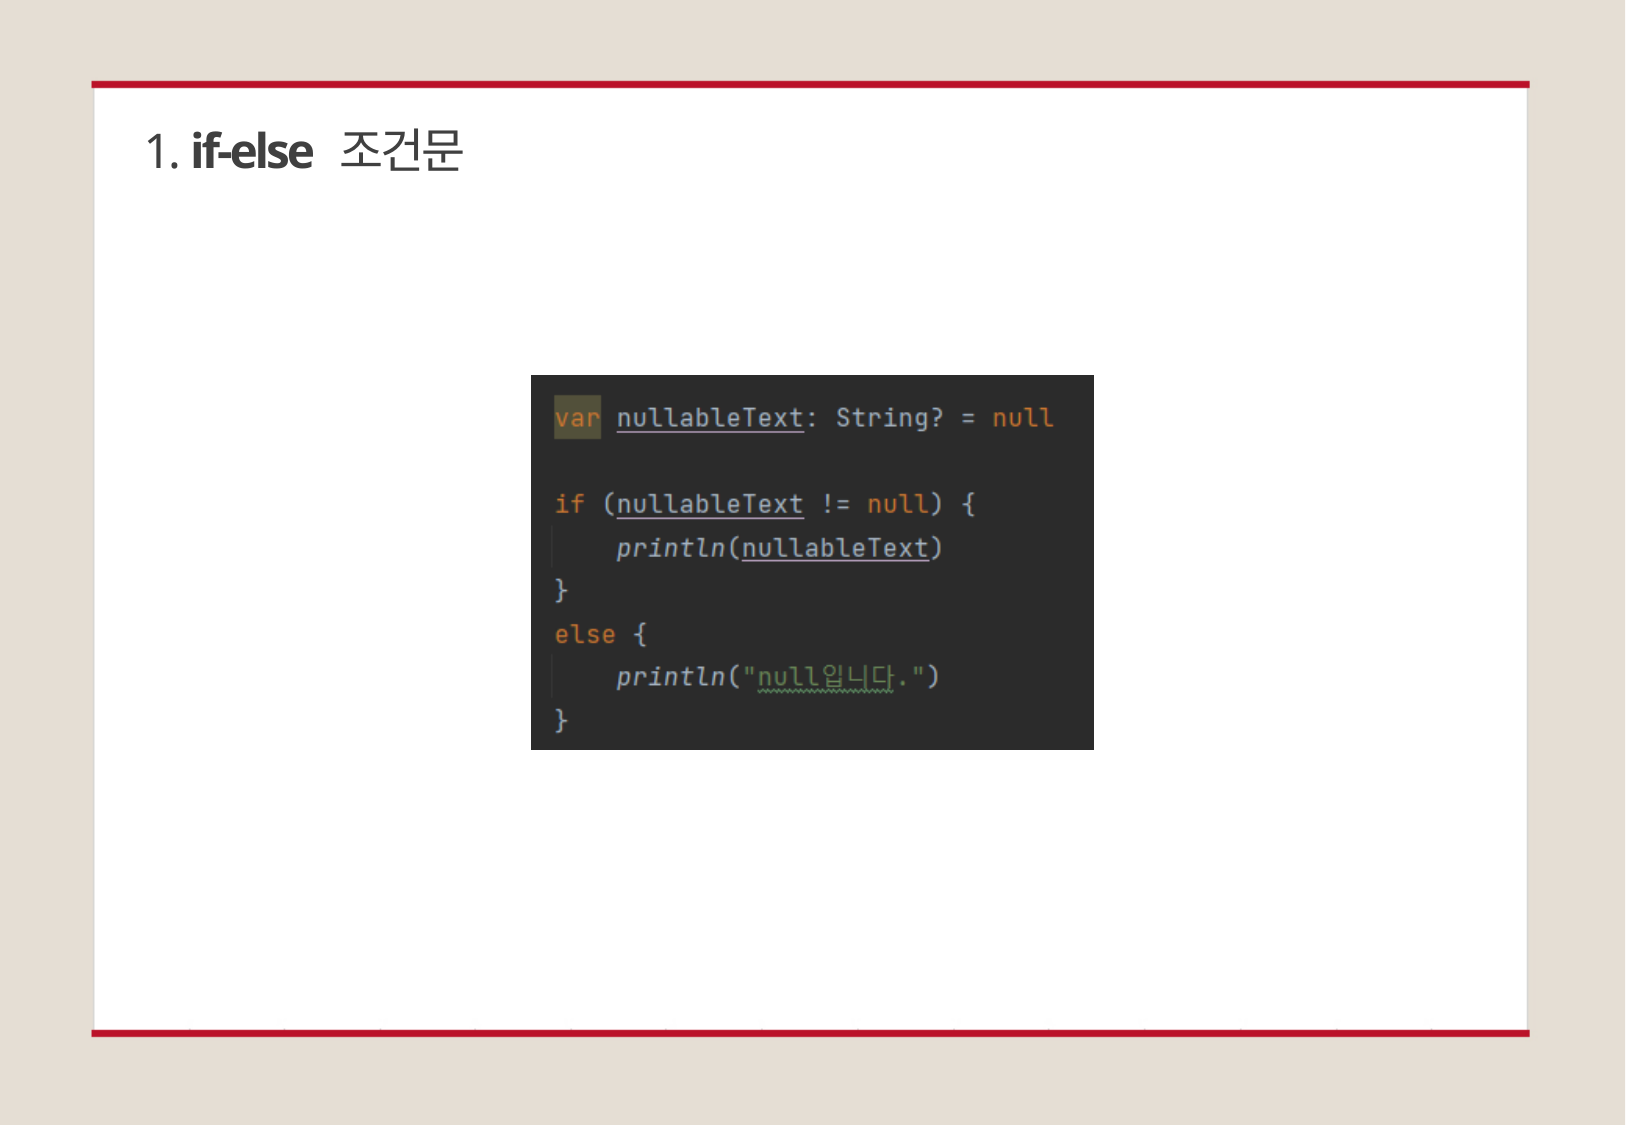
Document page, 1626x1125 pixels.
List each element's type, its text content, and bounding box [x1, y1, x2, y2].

picture [0, 0, 1626, 1125]
text_box 1. if-else 조건문 [128, 113, 572, 186]
